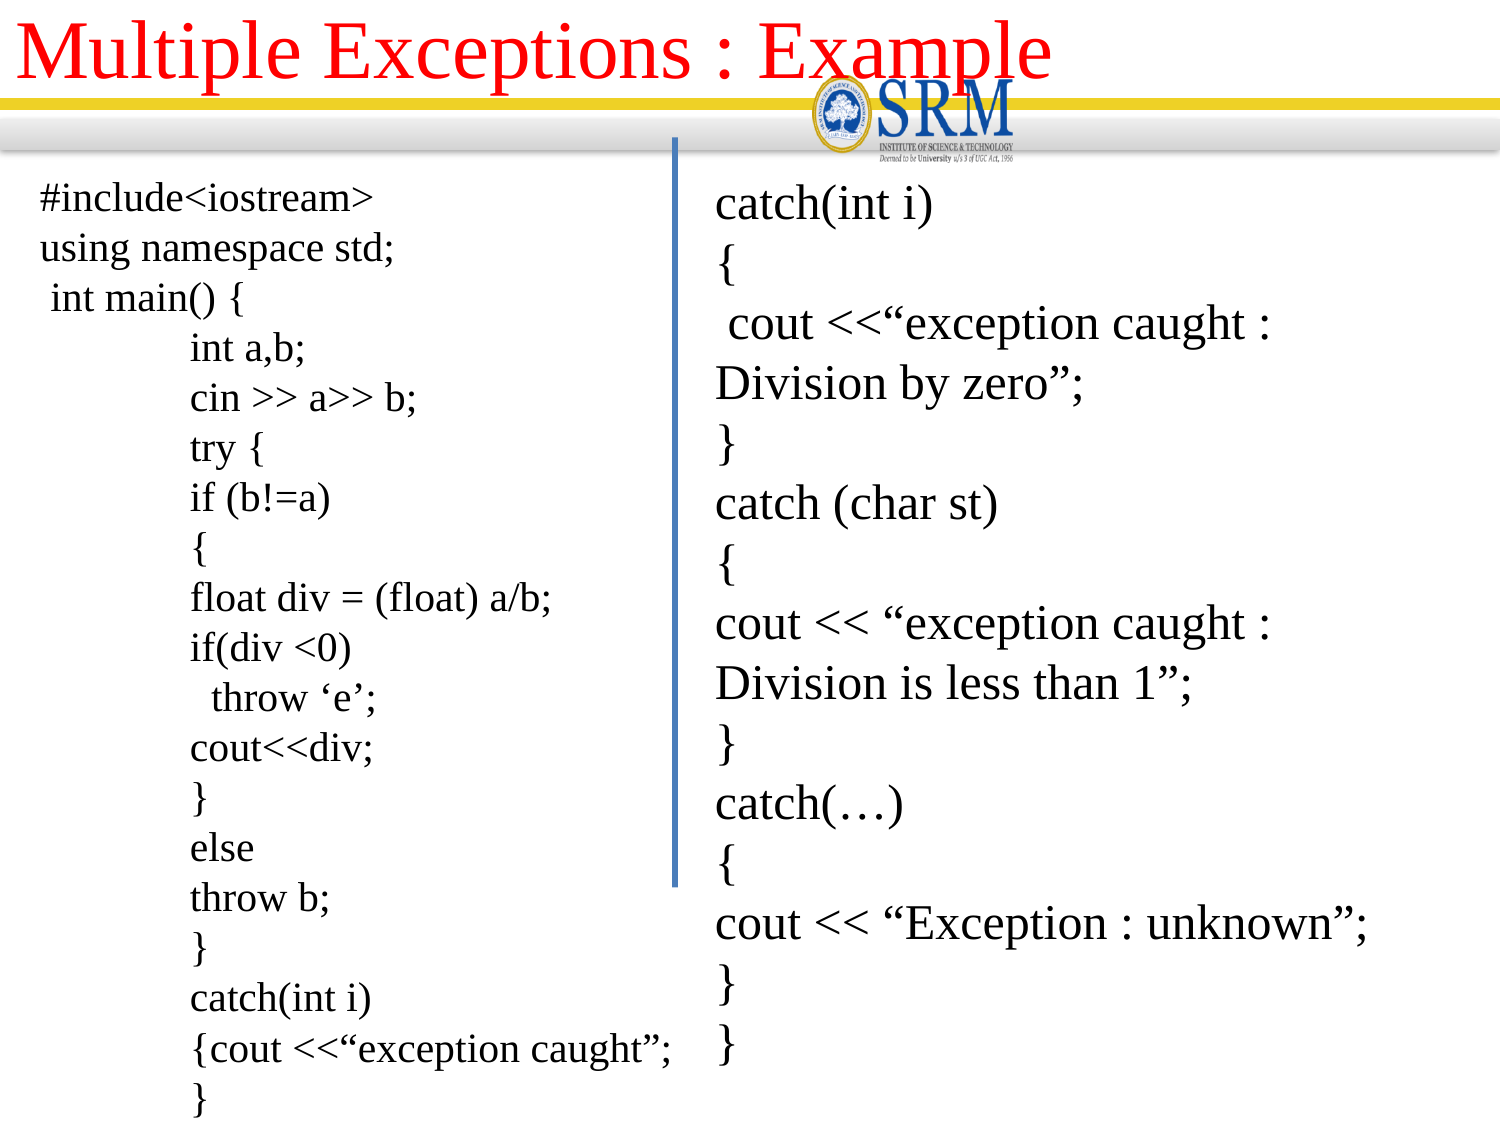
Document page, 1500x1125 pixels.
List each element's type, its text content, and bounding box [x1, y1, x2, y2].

picture [812, 138, 1013, 162]
text_box #include<iostream> using namespace std; int main() { int a,b; cin >> a>> b; try { if (b!=a) { float div = (float) a/b; if(div <0) throw ‘e’; cout<<div; } else throw b; } catch(int i) {cout <<“exception caught”; } [24, 162, 710, 1125]
text_box Multiple Exceptions : Example [0, 0, 1350, 138]
text_box catch(int i) { cout <<“exception caught : Division by zero”; } catch (char st) { cout << “exception caught : Division is less than 1”; } catch(…) { cout << “Exception : unknown”; } } [699, 162, 1450, 1087]
